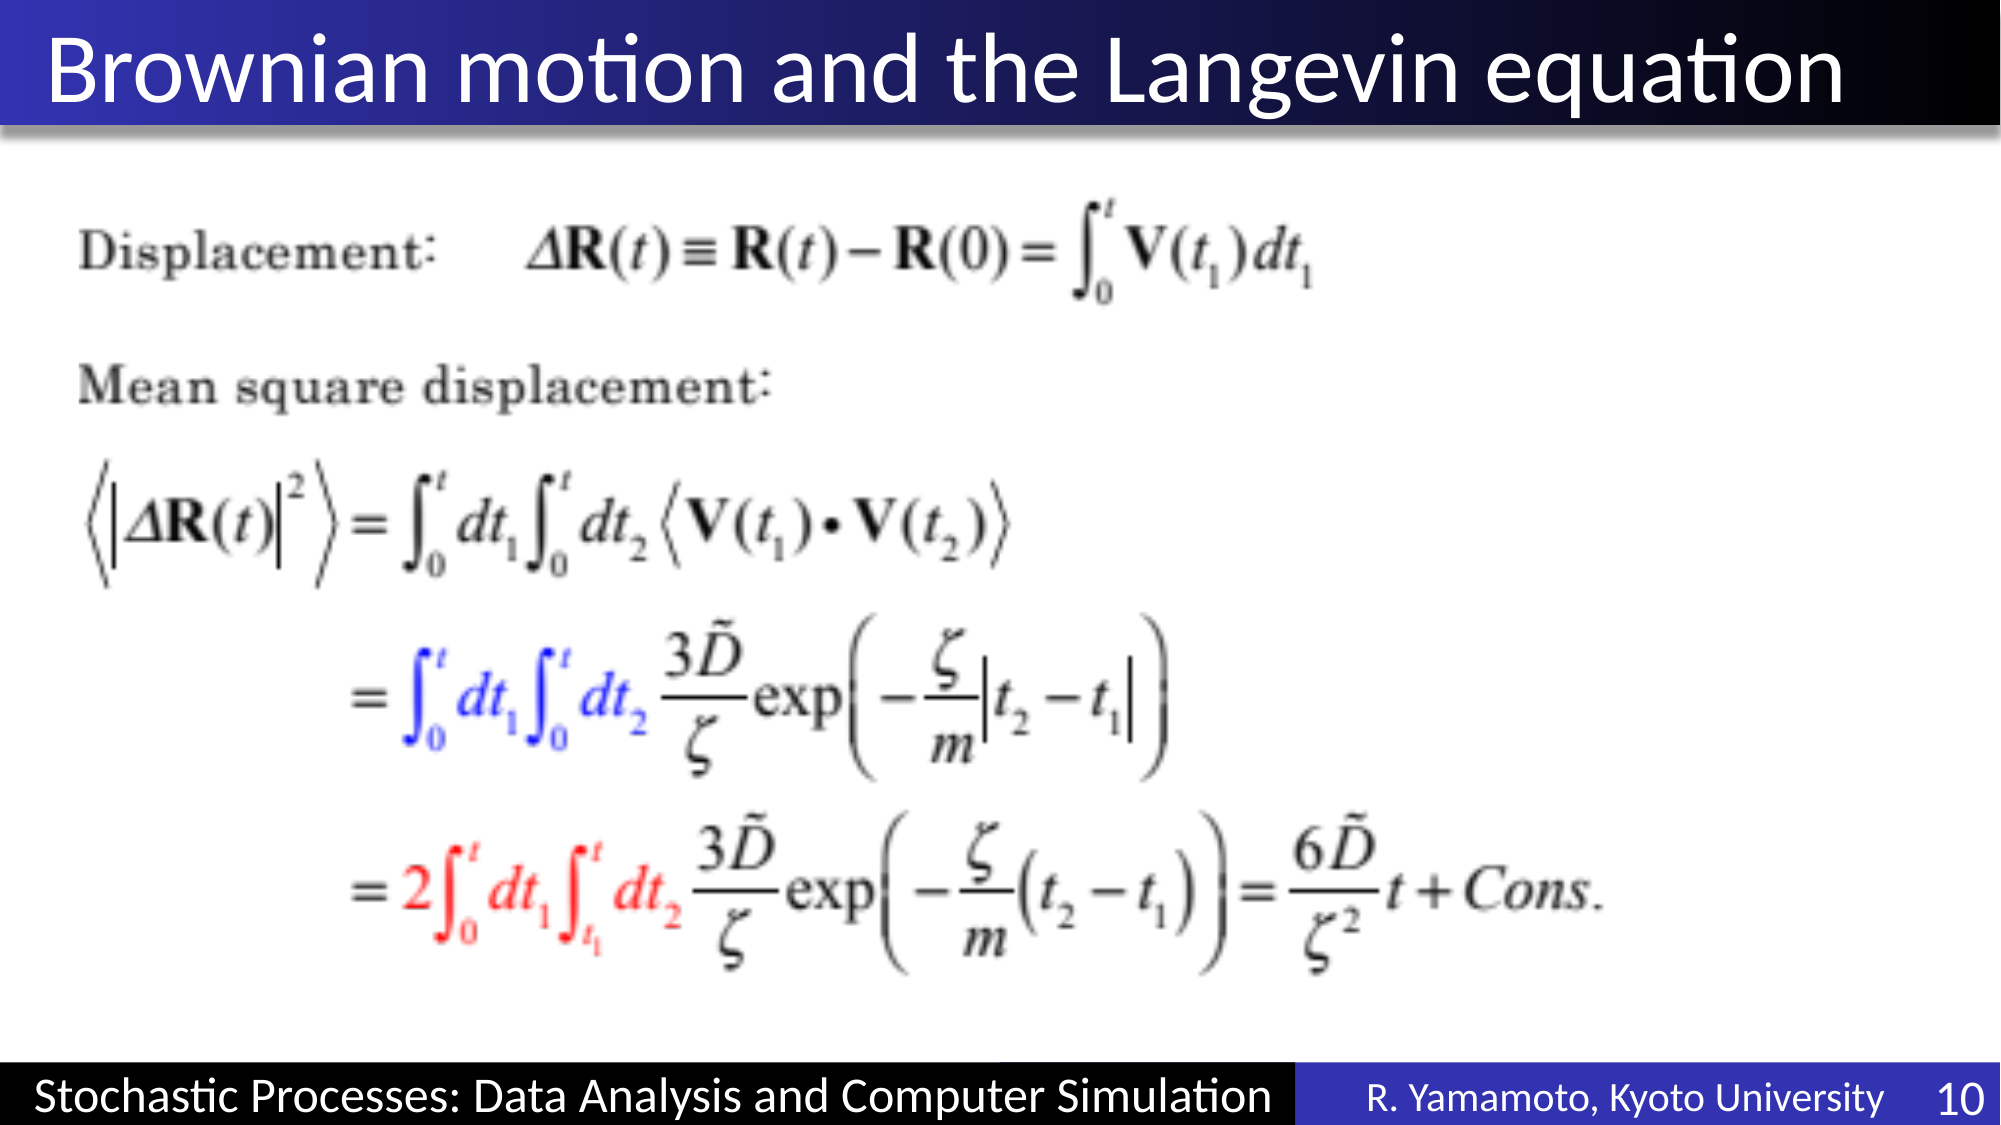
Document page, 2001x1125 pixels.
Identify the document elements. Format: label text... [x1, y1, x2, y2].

footer R. Yamamoto, Kyoto University [999, 1065, 1900, 1125]
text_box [78, 148, 1923, 993]
slide_number 10 [1900, 1065, 2000, 1125]
title Brownian motion and the Langevin equation [0, 0, 1951, 126]
